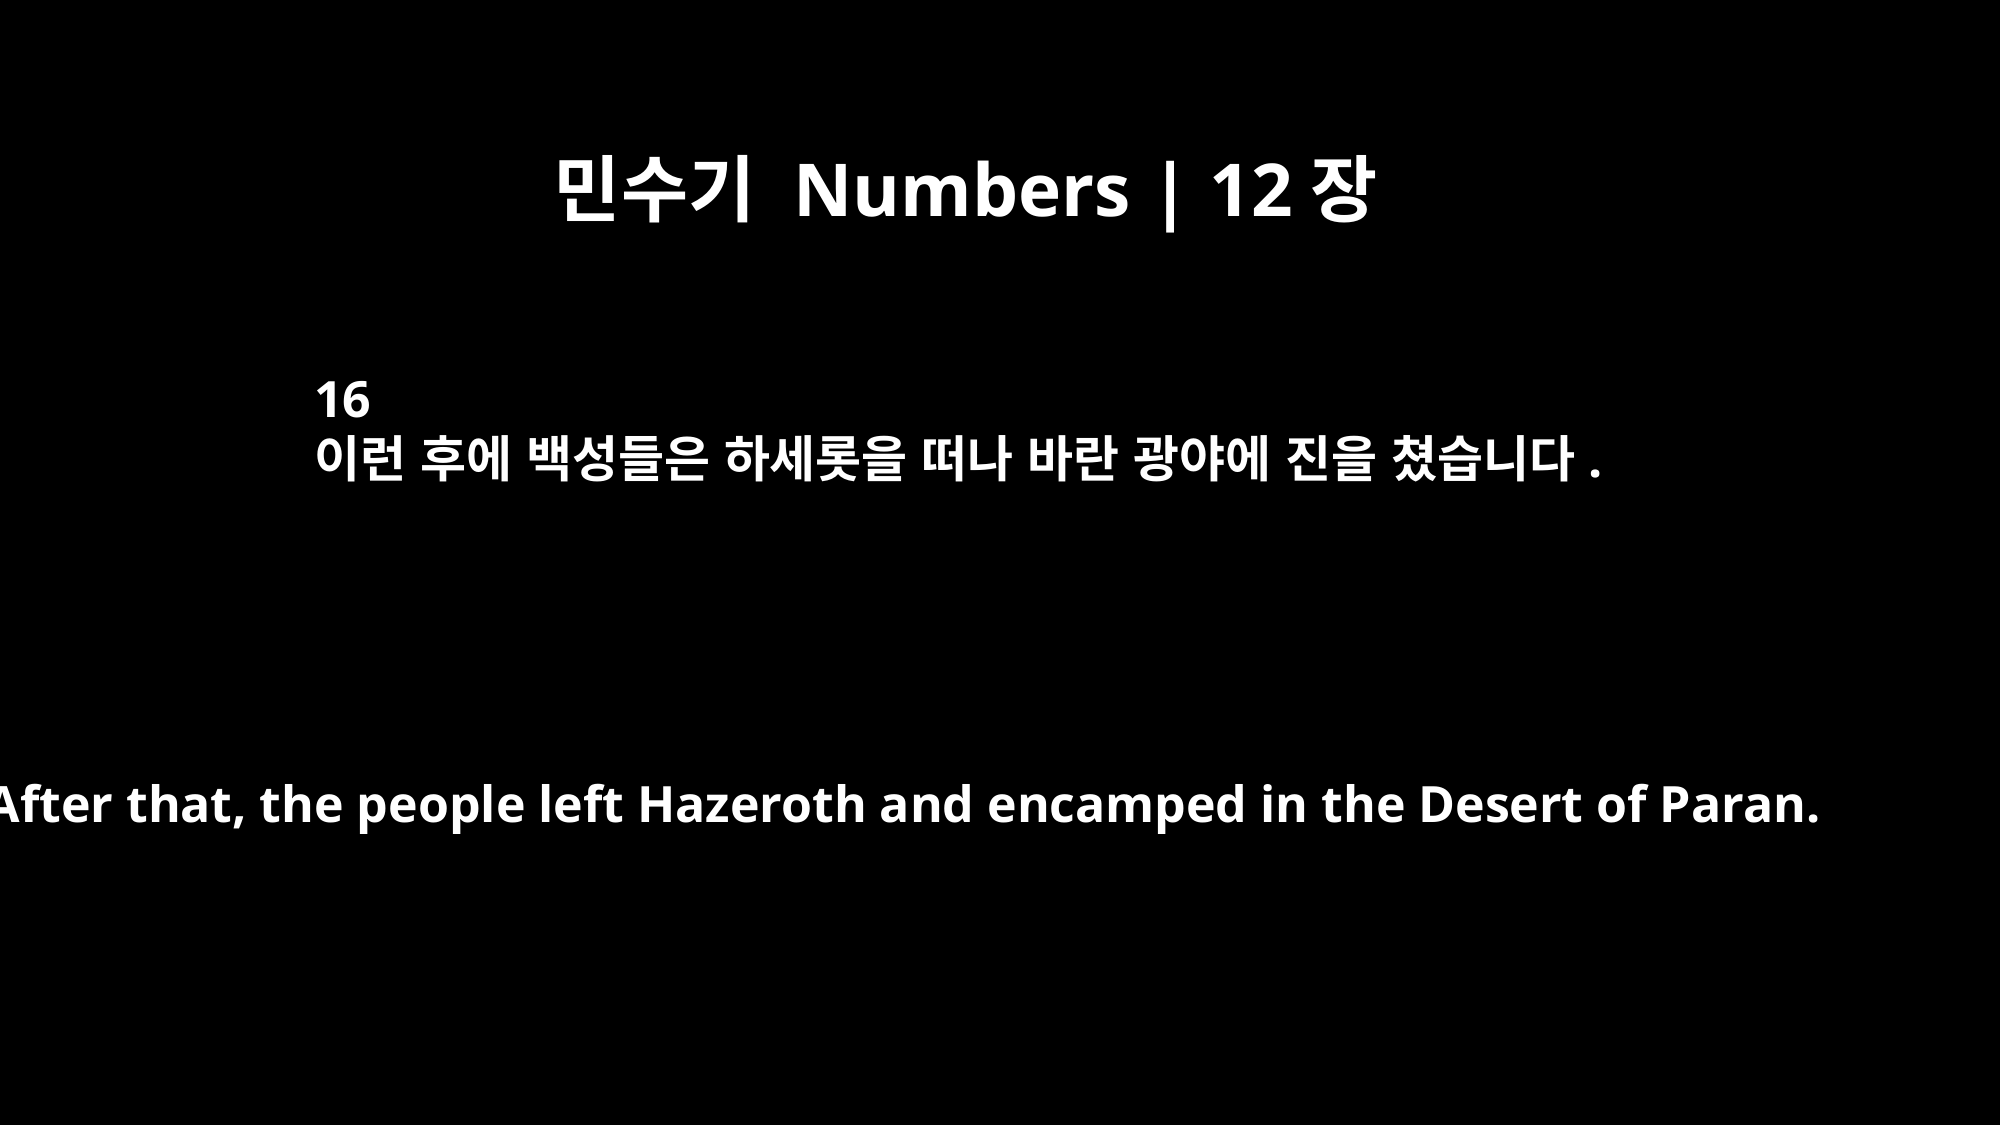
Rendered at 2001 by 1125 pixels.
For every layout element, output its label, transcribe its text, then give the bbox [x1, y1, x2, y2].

text_box 민수기 Numbers | 12장 [538, 136, 1393, 239]
text_box After that, the people left Hazeroth and encamped in the Desert of Paran. [0, 764, 1837, 840]
text_box 16 이런 후에 백성들은 하세롯을 떠나 바란 광야에 진을 쳤습니다. [299, 359, 1618, 495]
